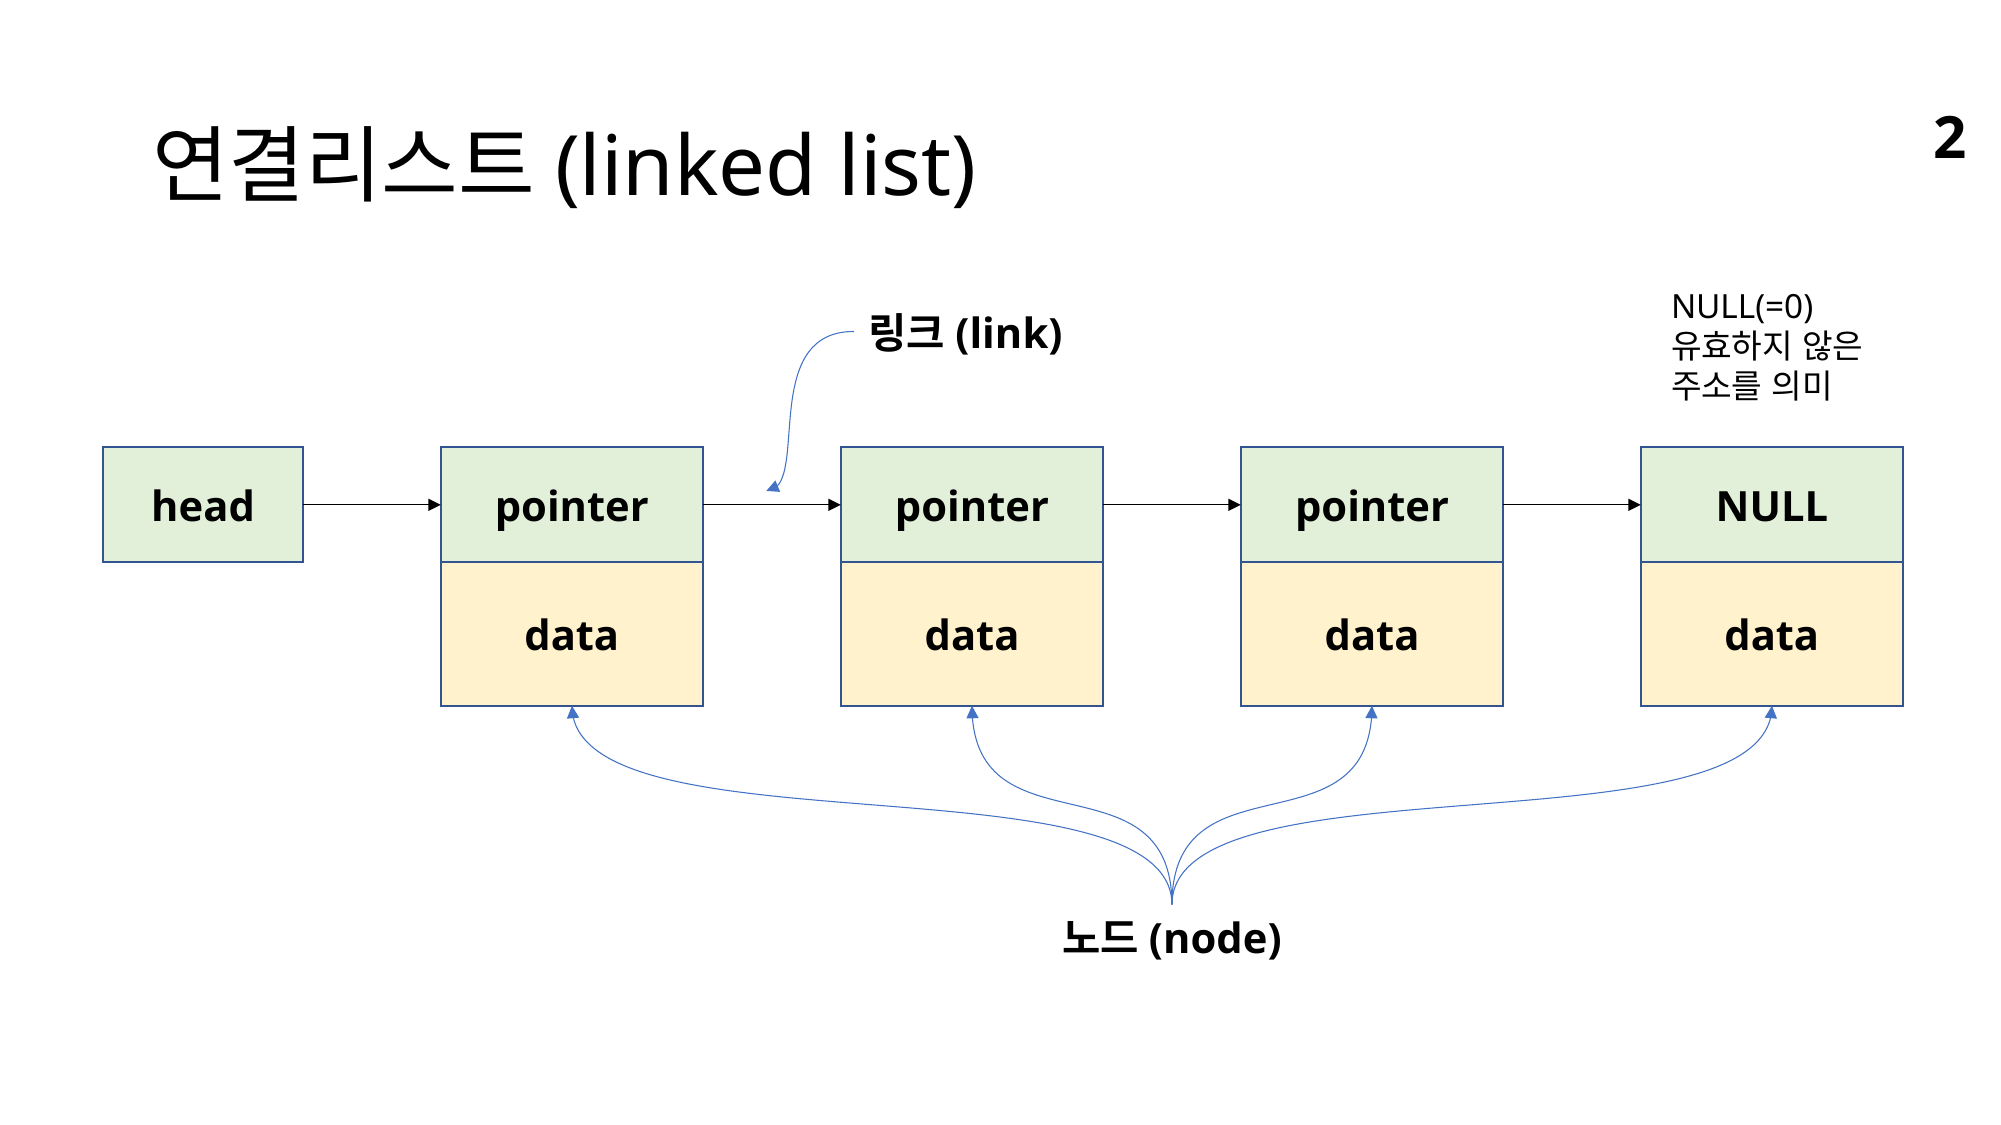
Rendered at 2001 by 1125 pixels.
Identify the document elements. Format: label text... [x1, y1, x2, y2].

title 연결리스트(linked list) [137, 59, 1863, 278]
text_box NULL [1640, 446, 1904, 563]
slide_number 2 [1495, 110, 1983, 171]
text_box data [972, 563, 1104, 705]
text_box 링크(link) [853, 299, 1078, 364]
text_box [1372, 505, 1572, 1106]
text_box 노드(node) [1047, 906, 1297, 970]
text_box pointer [1240, 446, 1504, 563]
text_box data [440, 563, 704, 707]
text_box head [102, 446, 304, 563]
text_box data [1640, 563, 1904, 707]
text_box pointer [840, 446, 1104, 563]
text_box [1172, 705, 1372, 906]
text_box NULL(=0) 유효하지 않은 주소를 의미 [1656, 277, 1888, 412]
text_box data [1240, 563, 1372, 705]
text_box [766, 331, 858, 491]
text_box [972, 705, 1172, 906]
text_box pointer [440, 446, 704, 563]
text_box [772, 505, 972, 1106]
